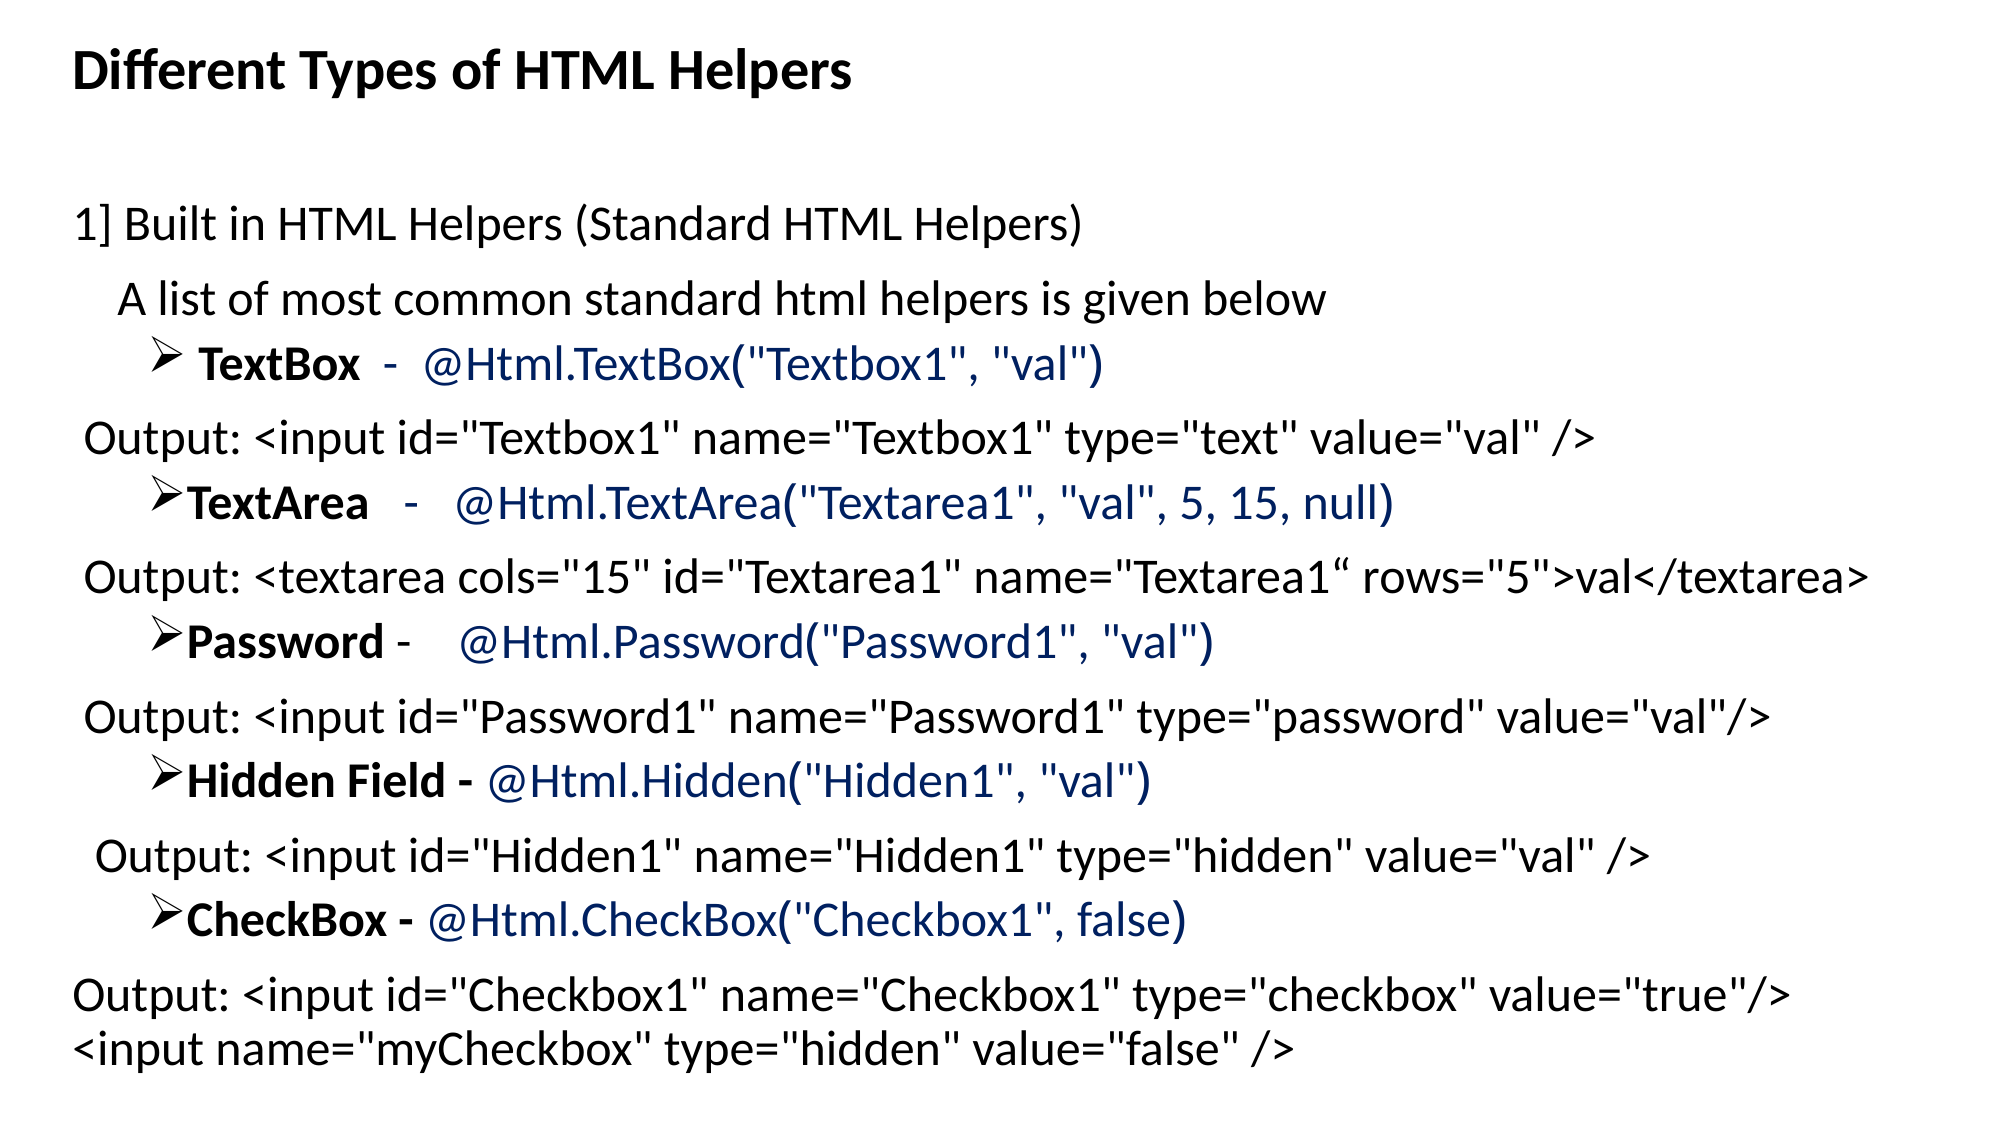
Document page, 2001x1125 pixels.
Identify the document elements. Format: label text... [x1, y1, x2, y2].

list Different Types of HTML Helpers 1] Built in HTML Helpers (Standard HTML Helpers) A list of most common standard html helpers is given below TextBox - @Html.TextBox﴾"Textbox1", "val"﴿ Output: <input id="Textbox1" name="Textbox1" type="text" value="val" /> TextArea - @Html.TextArea﴾"Textarea1", "val", 5, 15, null﴿ Output: <textarea cols="15" id="Textarea1" name="Textarea1“ rows="5">val</textarea> Password - @Html.Password﴾"Password1", "val"﴿ Output: <input id="Password1" name="Password1" type="password" value="val"/> Hidden Field - @Html.Hidden﴾"Hidden1", "val"﴿ Output: <input id="Hidden1" name="Hidden1" type="hidden" value="val" /> CheckBox - @Html.CheckBox﴾"Checkbox1", false﴿ Output: <input id="Checkbox1" name="Checkbox1" type="checkbox" value="true"/> <input name="myCheckbox" type="hidden" value="false" /> [57, 31, 1944, 1094]
